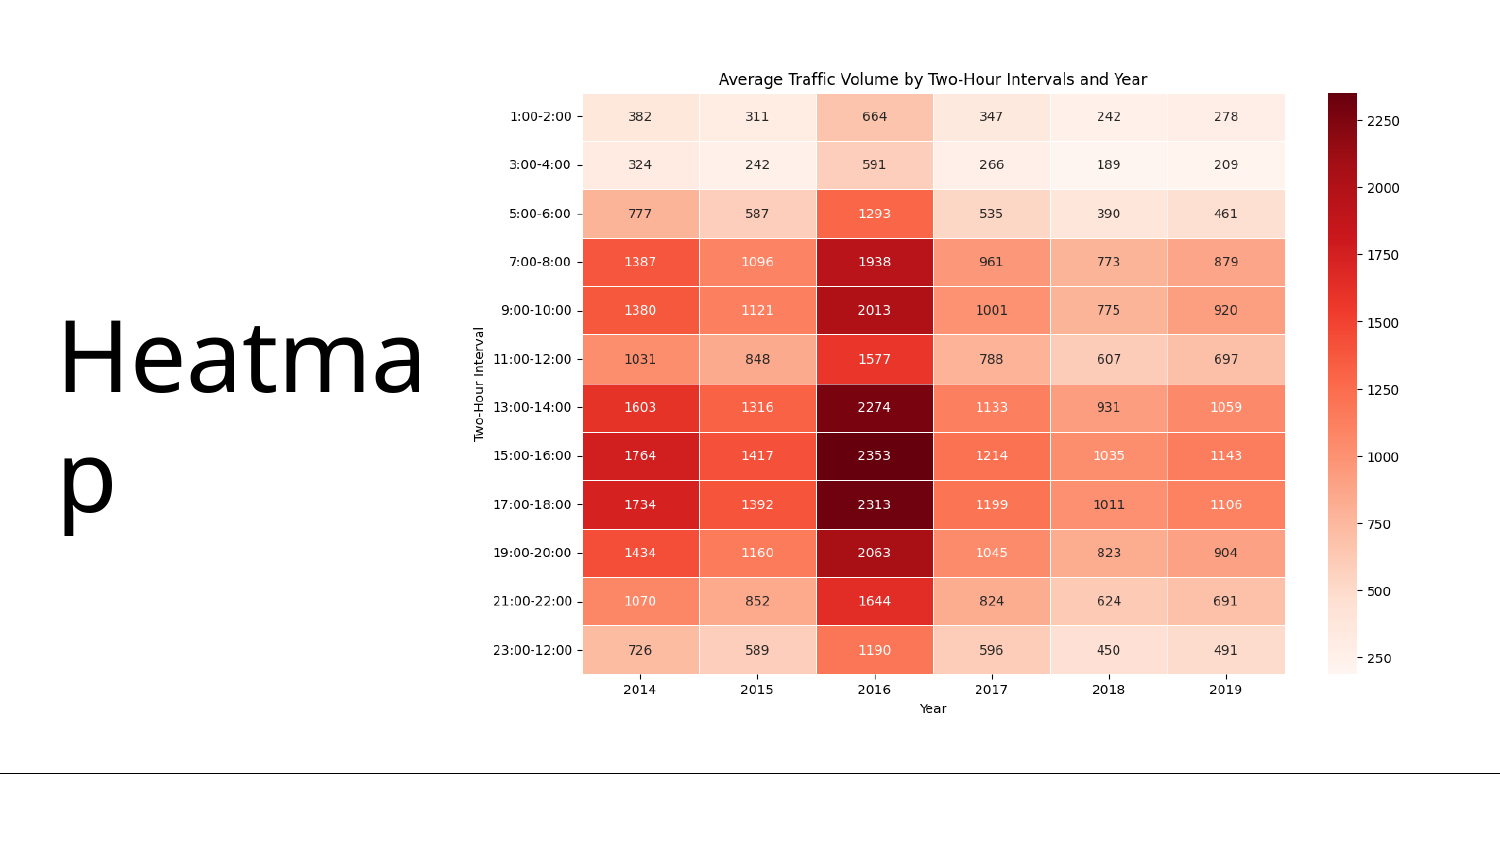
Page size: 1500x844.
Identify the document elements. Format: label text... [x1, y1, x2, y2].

text_box Heatmap [41, 277, 459, 548]
picture [464, 62, 1408, 725]
